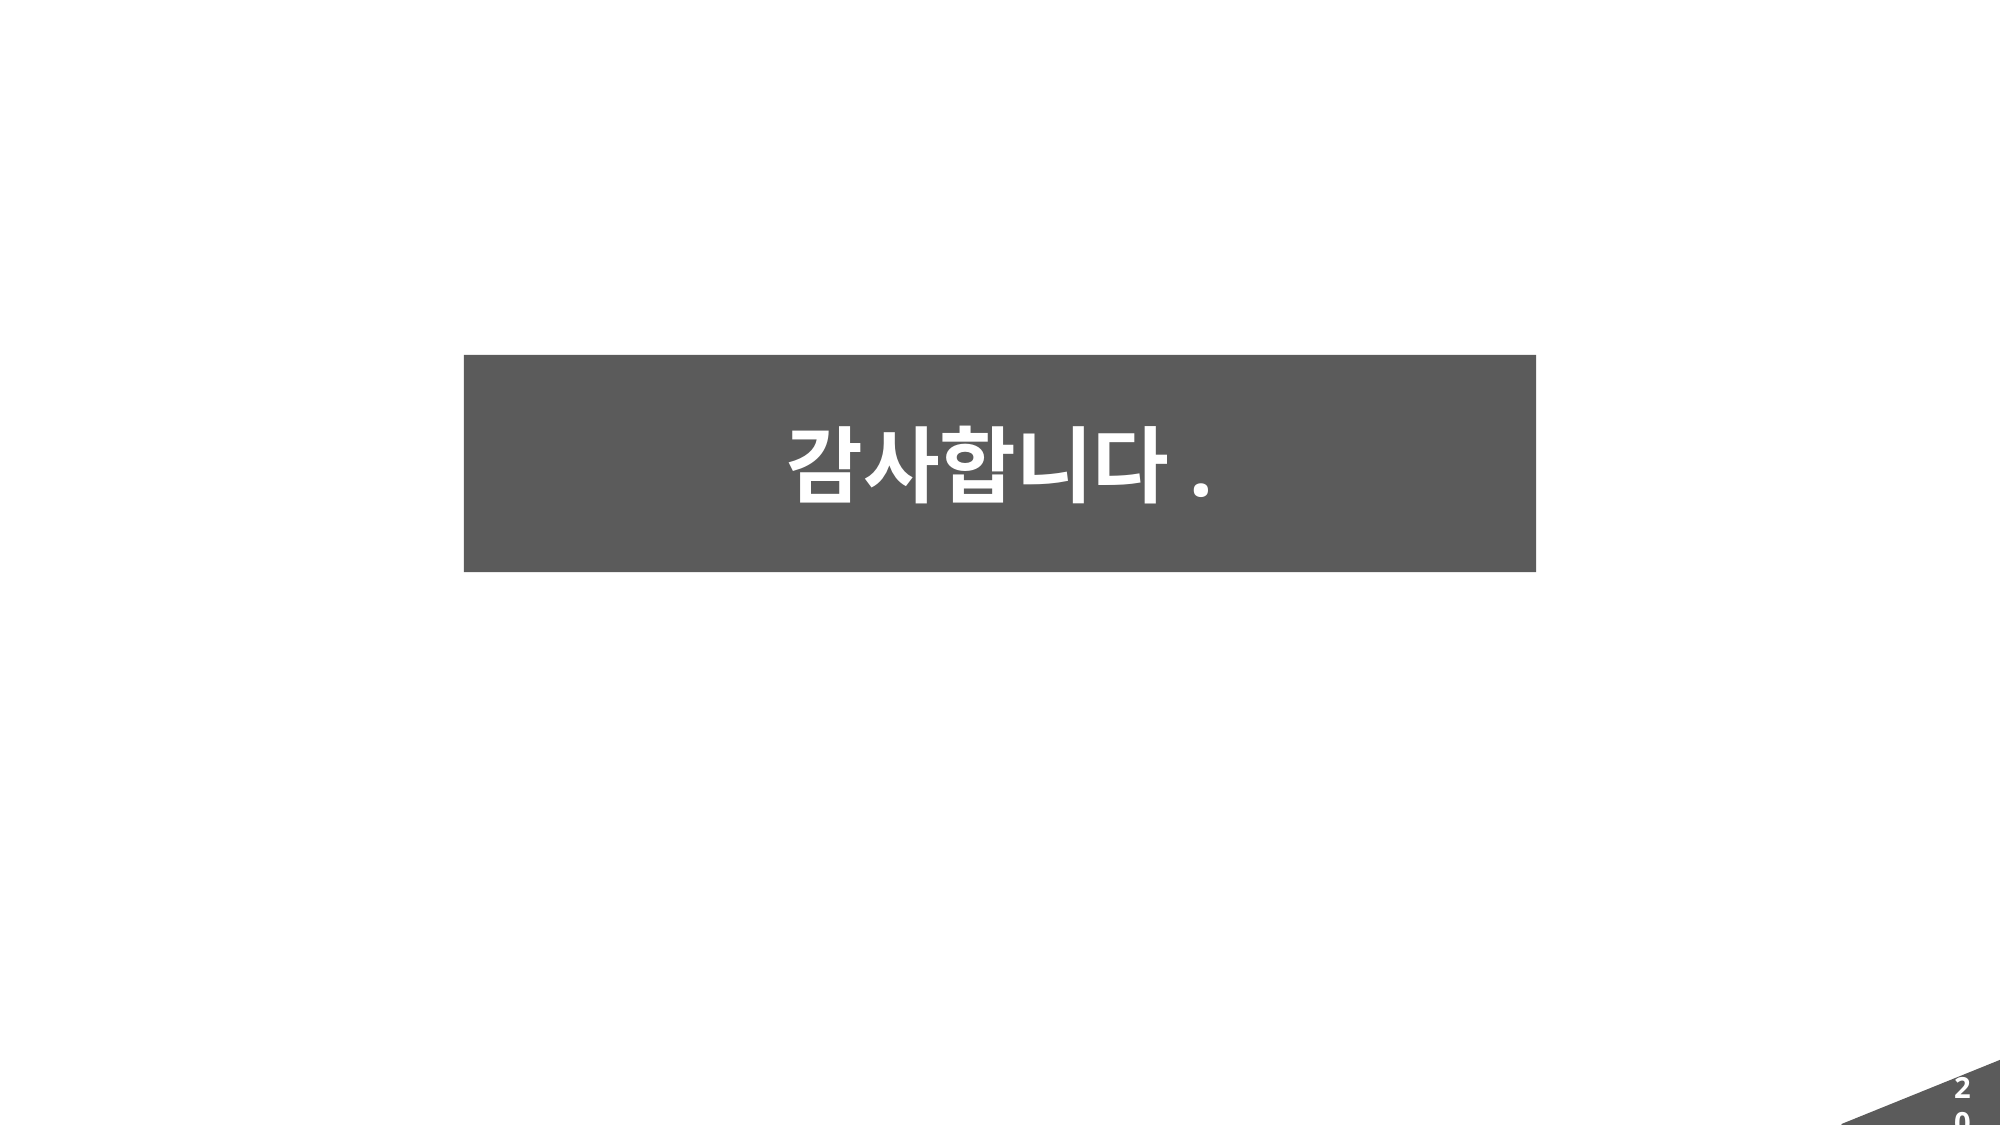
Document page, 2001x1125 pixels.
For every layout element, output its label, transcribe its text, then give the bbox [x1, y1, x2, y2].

text_box 20 [1841, 1059, 2000, 1125]
text_box 감사합니다. [463, 354, 1537, 573]
